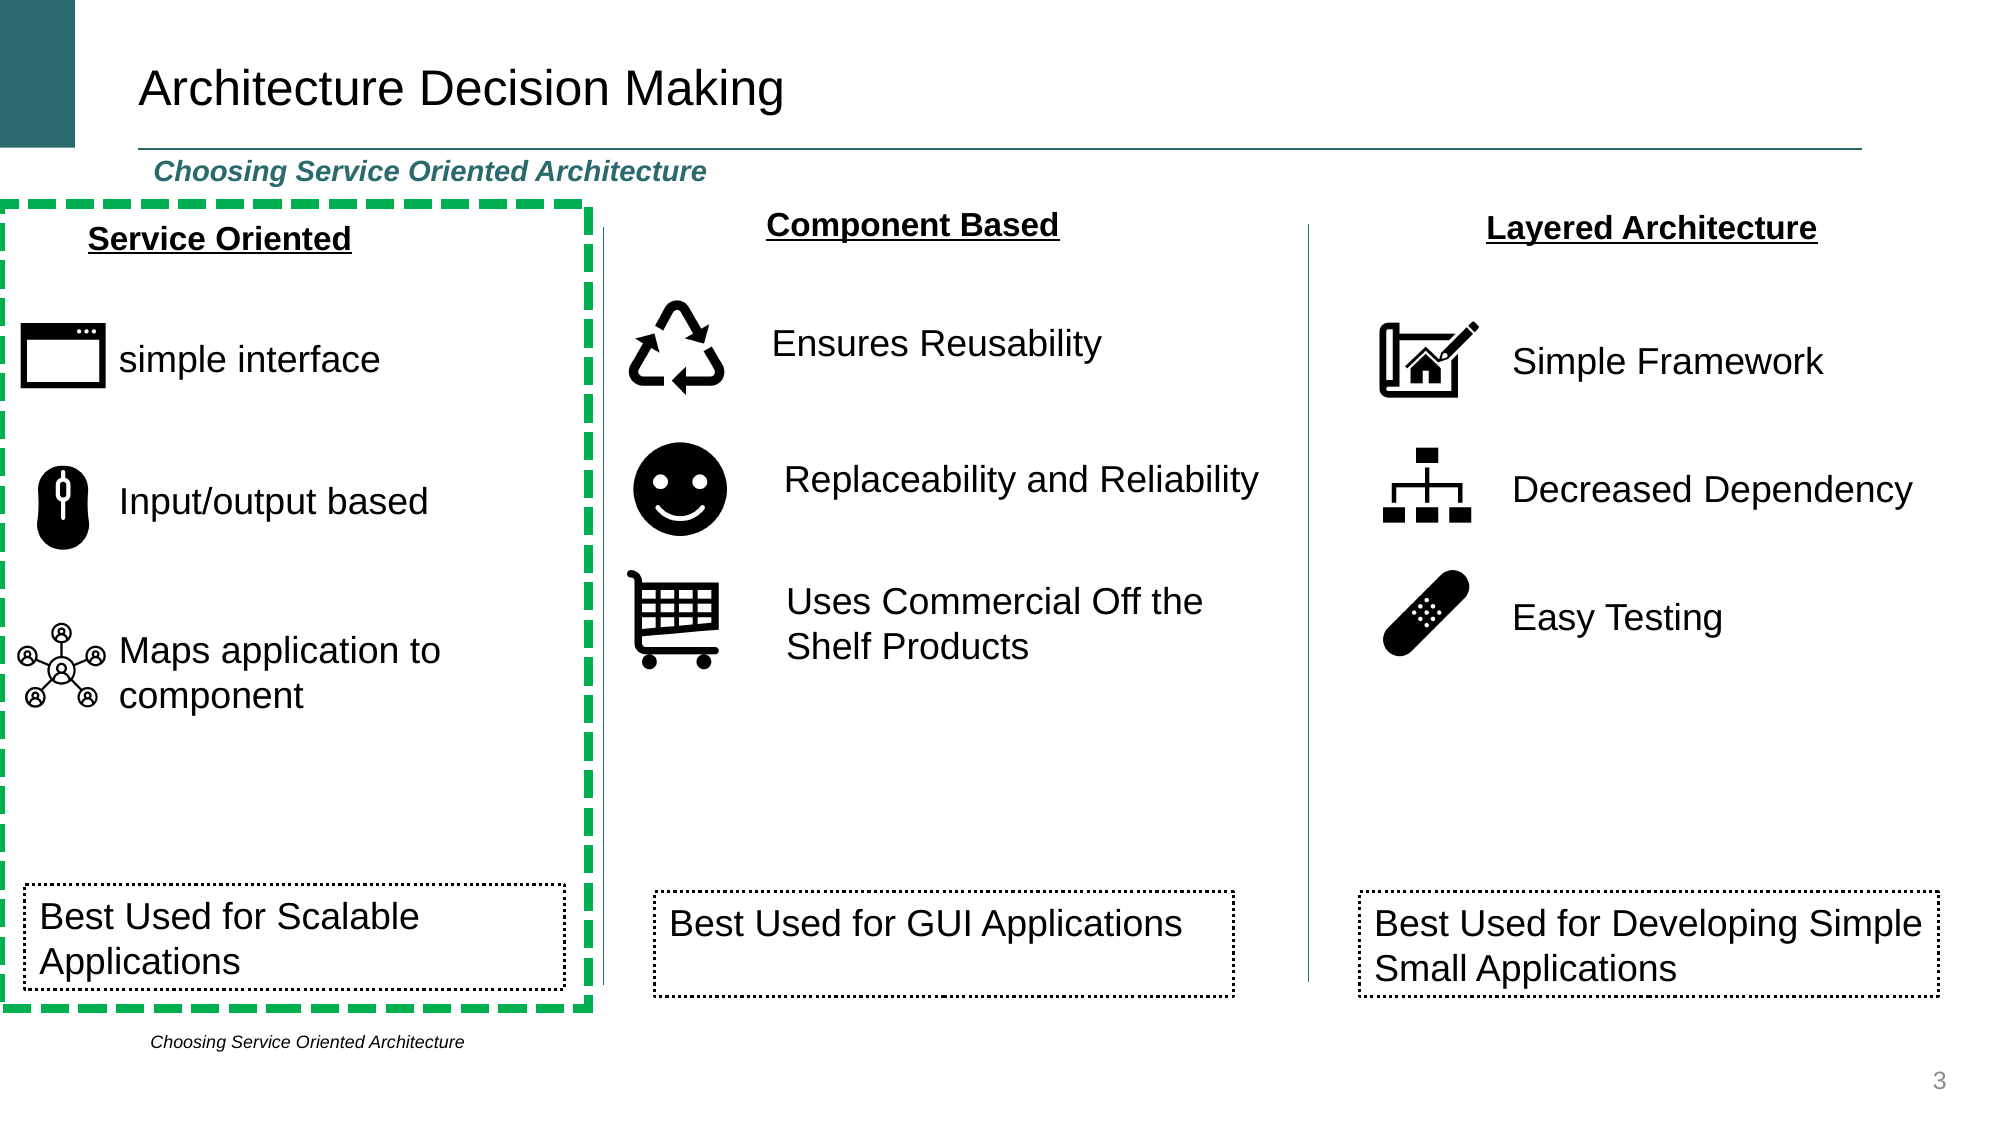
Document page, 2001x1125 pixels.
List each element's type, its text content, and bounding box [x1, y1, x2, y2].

title Architecture Decision Making [138, 1, 1866, 170]
text_box Uses Commercial Off the Shelf Products [771, 569, 1308, 674]
text_box [0, 203, 590, 1009]
slide_number 3 [1511, 1042, 1962, 1103]
picture [1374, 432, 1480, 538]
picture [621, 430, 739, 548]
text_box Ensures Reusability [756, 311, 1120, 372]
text_box Easy Testing [1497, 585, 1860, 646]
picture [617, 560, 736, 679]
picture [12, 456, 114, 558]
list Choosing Service Oriented Architecture [138, 148, 772, 187]
picture [1373, 560, 1479, 666]
text_box Best Used for Developing Simple Small Applications [1359, 891, 1939, 997]
picture [8, 610, 117, 720]
picture [1375, 307, 1481, 413]
text_box Simple Framework [1497, 329, 1860, 390]
picture [621, 292, 732, 403]
text_box Best Used for GUI Applications [654, 891, 1234, 997]
text_box Component Based [751, 195, 1075, 251]
picture [12, 305, 114, 406]
list Choosing Service Oriented Architecture [135, 1025, 1863, 1060]
text_box Replaceability and Reliability [768, 447, 1308, 508]
text_box Decreased Dependency [1497, 457, 1945, 518]
text_box Layered Architecture [1471, 199, 1833, 254]
text_box Maps application to component [589, 618, 603, 724]
